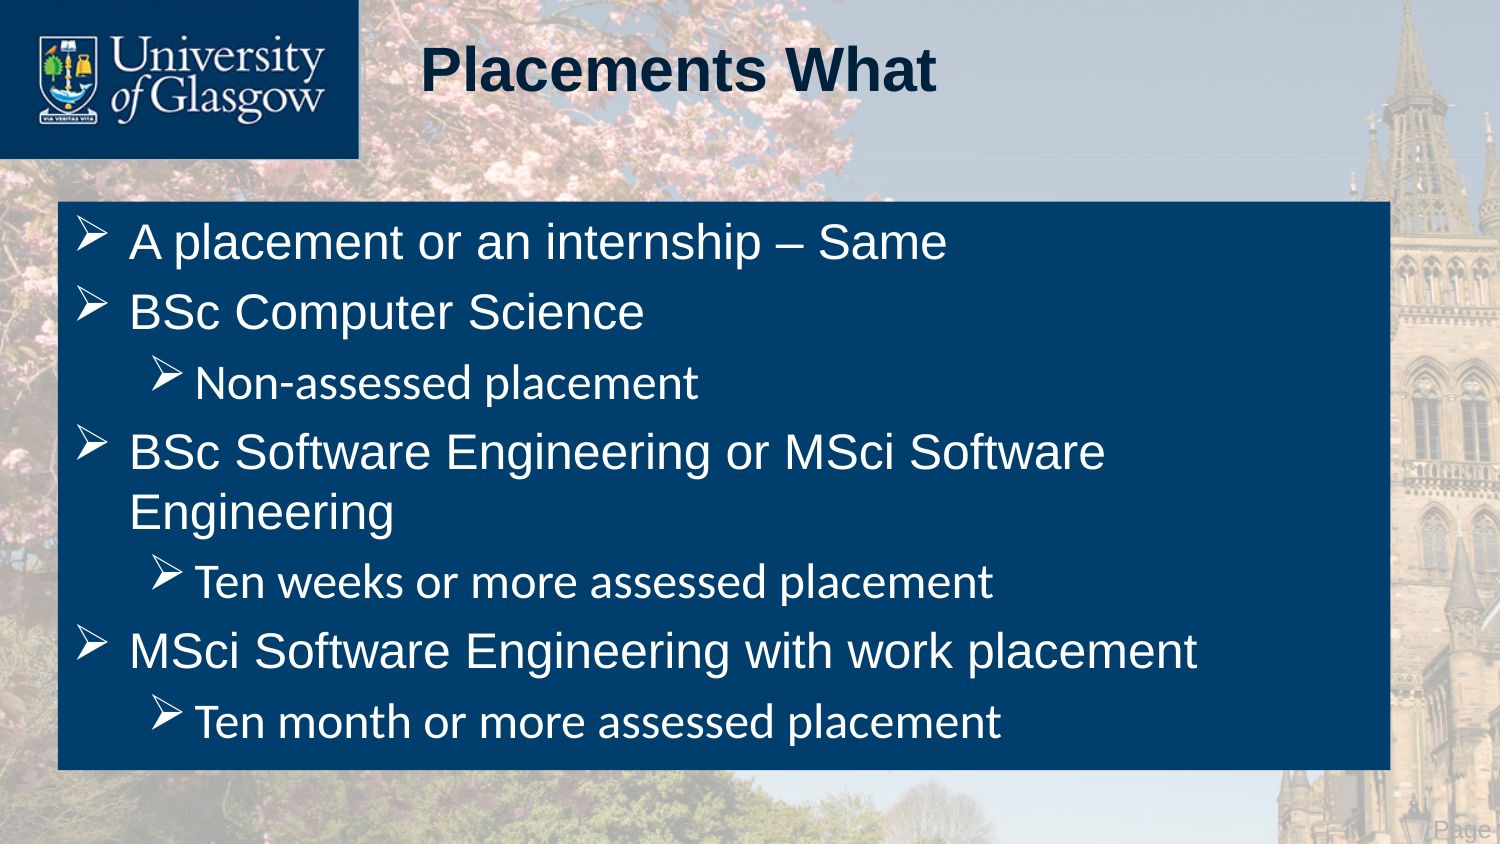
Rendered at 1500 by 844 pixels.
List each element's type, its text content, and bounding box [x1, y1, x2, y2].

title Placements What [405, 29, 1071, 113]
list A placement or an internship – Same BSc Computer Science Non-assessed placement BSc Software Engineering or MSci Software Engineering Ten weeks or more assessed placement MSci Software Engineering with work placement Ten month or more assessed placement [57, 201, 1391, 771]
slide_number Page 2 [1190, 806, 1500, 844]
picture [0, 0, 358, 159]
